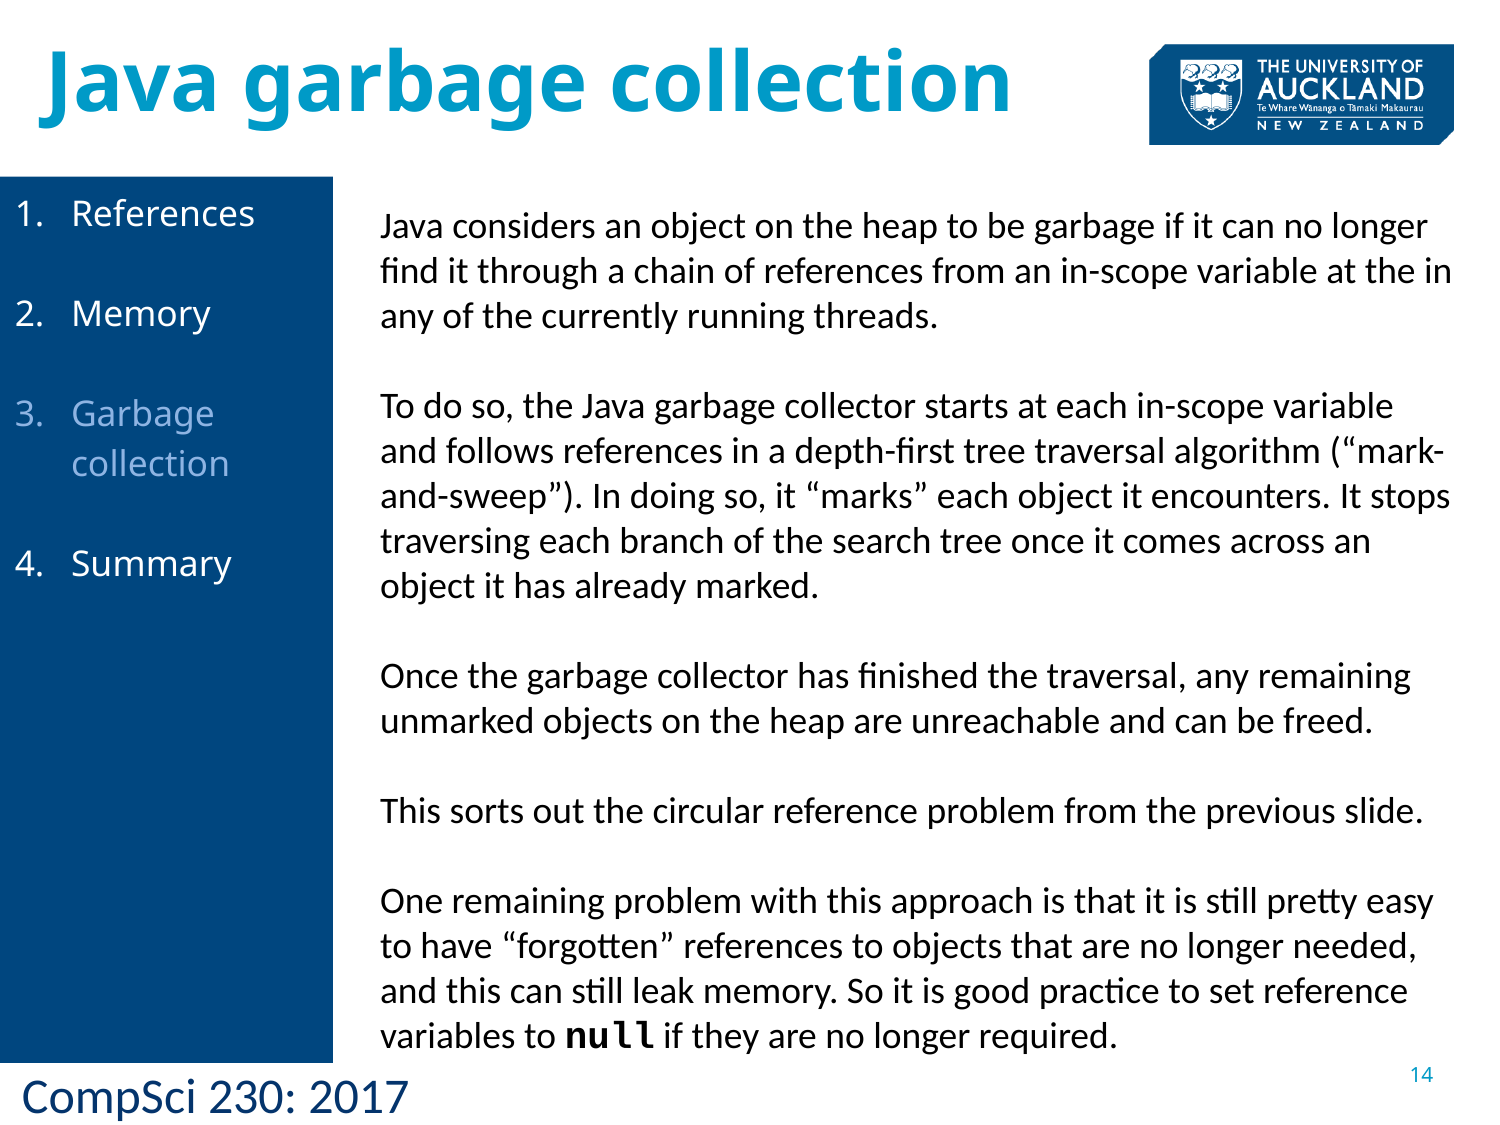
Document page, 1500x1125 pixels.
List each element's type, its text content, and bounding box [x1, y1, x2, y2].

text_box References Memory Garbage collection Summary [0, 176, 333, 1063]
text_box Java considers an object on the heap to be garbage if it can no longer find it through a chain of references from an in-scope variable at the in any of the currently running threads. To do so, the Java garbage collector starts at each in-scope variable and follows references in a depth-first tree traversal algorithm (“mark-and-sweep”). In doing so, it “marks” each object it encounters. It stops traversing each branch of the search tree once it comes across an object it has already marked. Once the garbage collector has finished the traversal, any remaining unmarked objects on the heap are unreachable and can be freed. This sorts out the circular reference problem from the previous slide. One remaining problem with this approach is that it is still pretty easy to have “forgotten” references to objects that are no longer needed, and this can still leak memory. So it is good practice to set reference variables to null if they are no longer required. [365, 193, 1470, 1064]
text_box Java garbage collection [30, 21, 1100, 139]
slide_number 14 [1394, 1054, 1500, 1125]
picture [1149, 44, 1454, 145]
